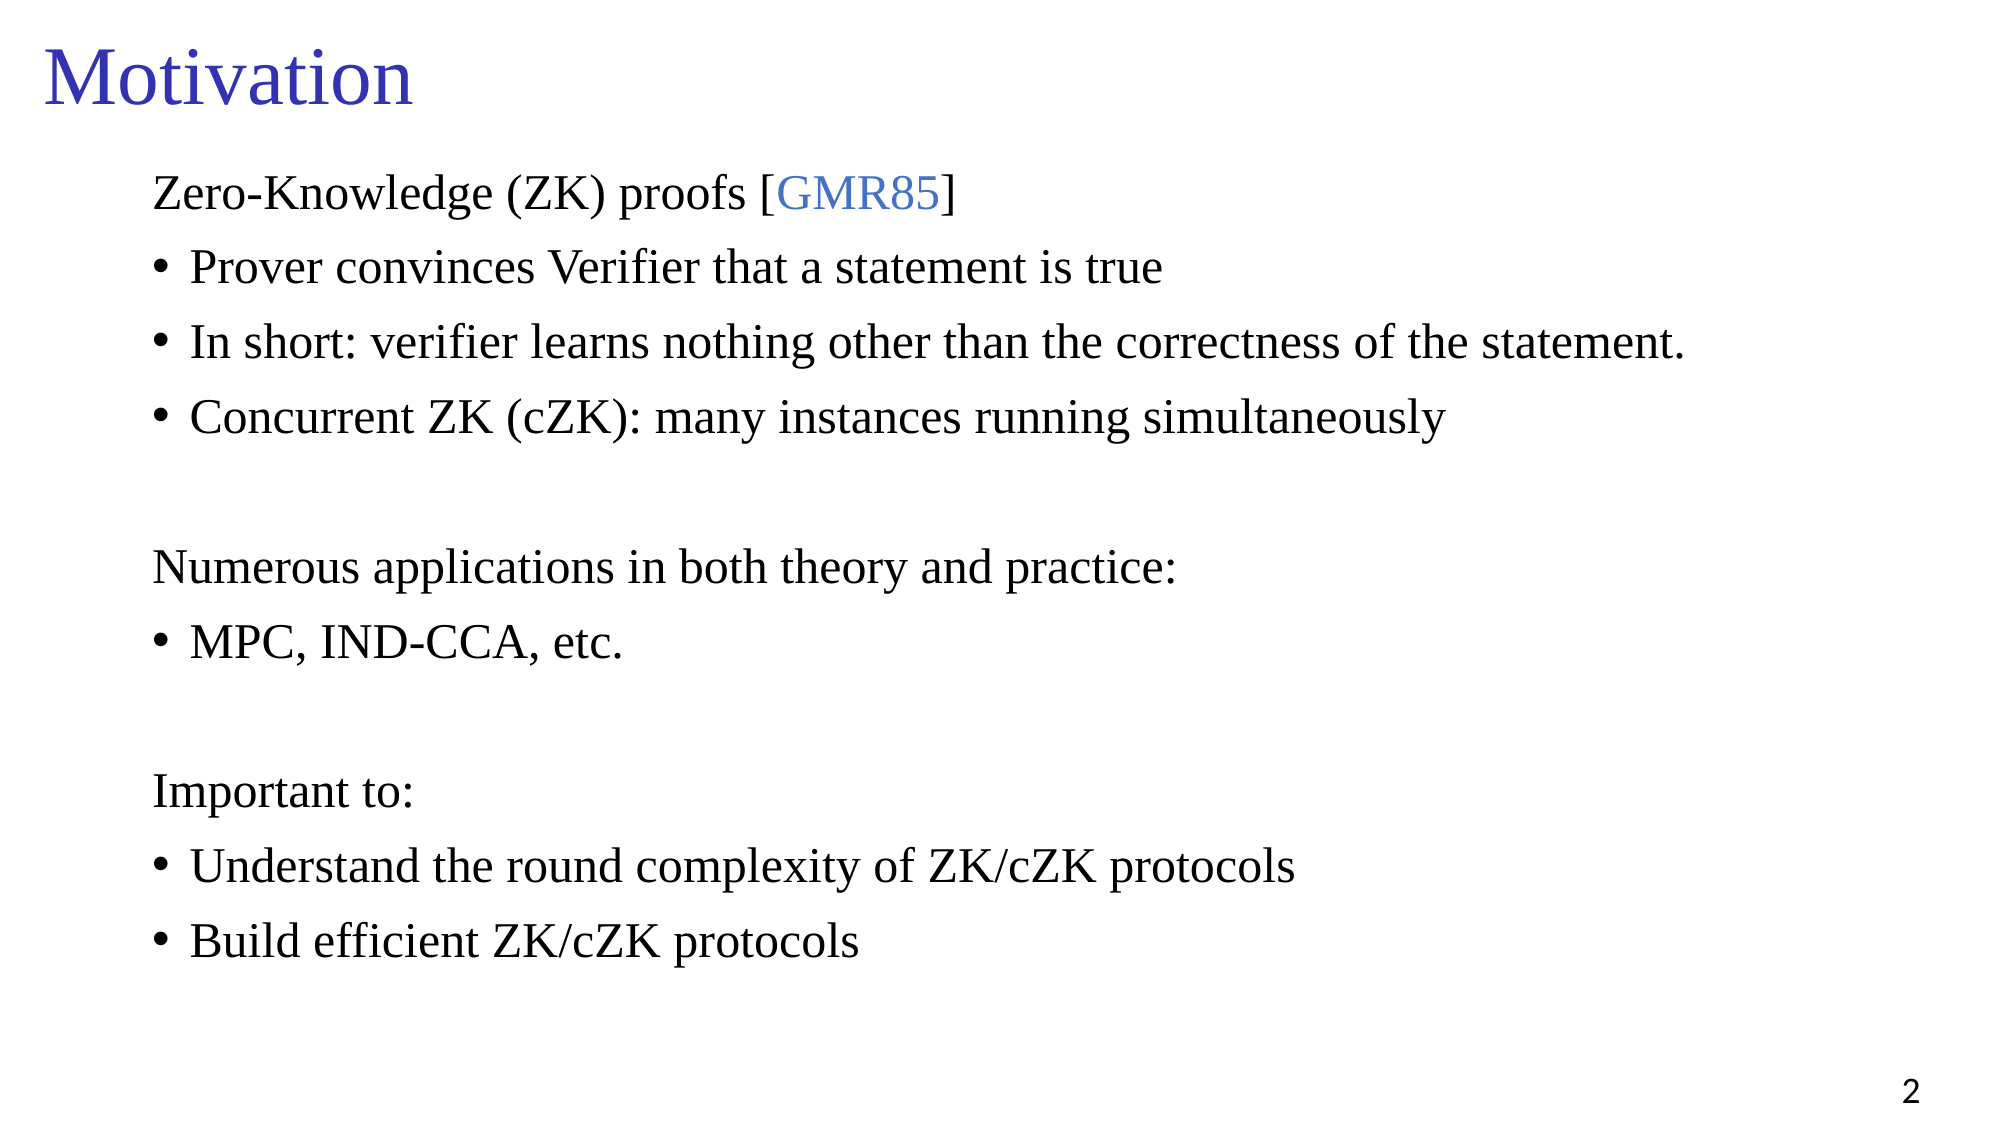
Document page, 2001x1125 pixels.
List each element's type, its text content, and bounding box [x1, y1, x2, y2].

text_box Zero-Knowledge (ZK) proofs [GMR85] Prover convinces Verifier that a statement is true In short: verifier learns nothing other than the correctness of the statement. Concurrent ZK (cZK): many instances running simultaneously Numerous applications in both theory and practice: MPC, IND-CCA, etc. Important to: Understand the round complexity of ZK/cZK protocols Build efficient ZK/cZK protocols [137, 158, 1863, 1060]
title Motivation [29, 14, 1754, 131]
